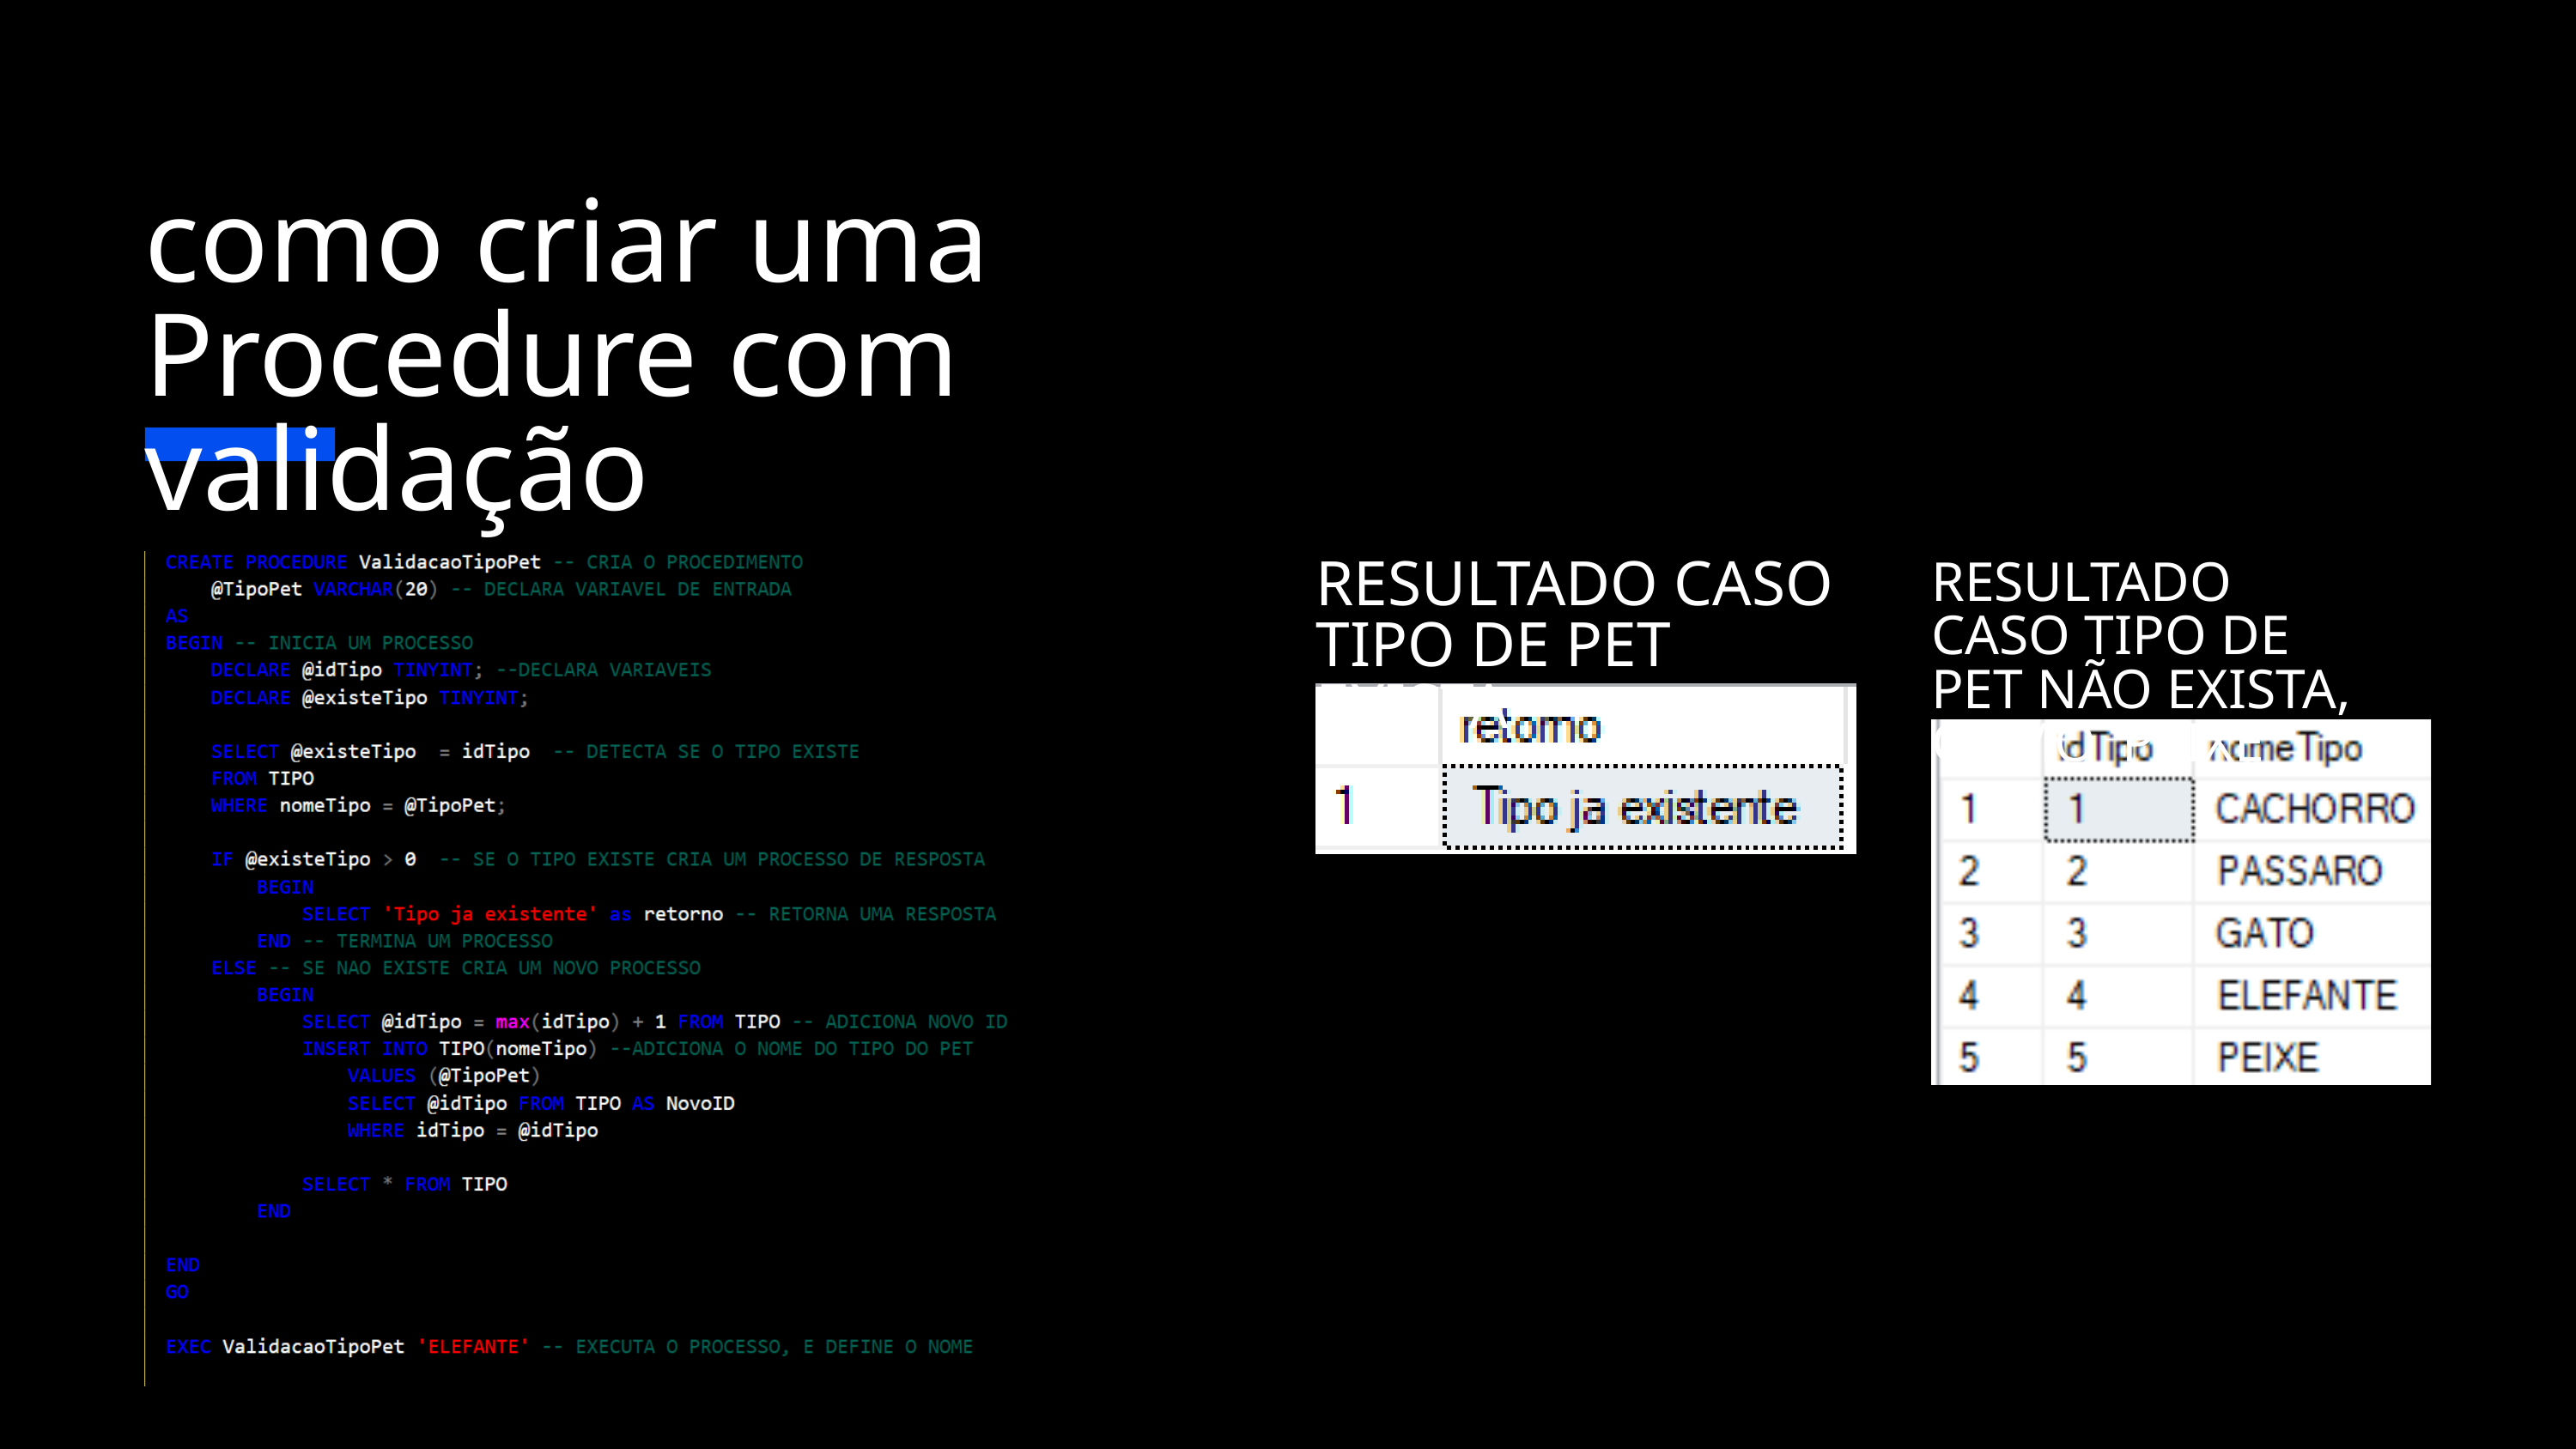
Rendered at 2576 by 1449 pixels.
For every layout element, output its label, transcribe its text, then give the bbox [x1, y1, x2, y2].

text_box RESULTADO CASO TIPO DE PET NÃO EXISTA, COMO 'PEIXE' [1931, 558, 2372, 718]
picture [1930, 718, 2432, 1085]
picture [144, 551, 1015, 1386]
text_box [1315, 551, 1857, 854]
text_box como criar uma Procedure com validação [144, 190, 1208, 534]
